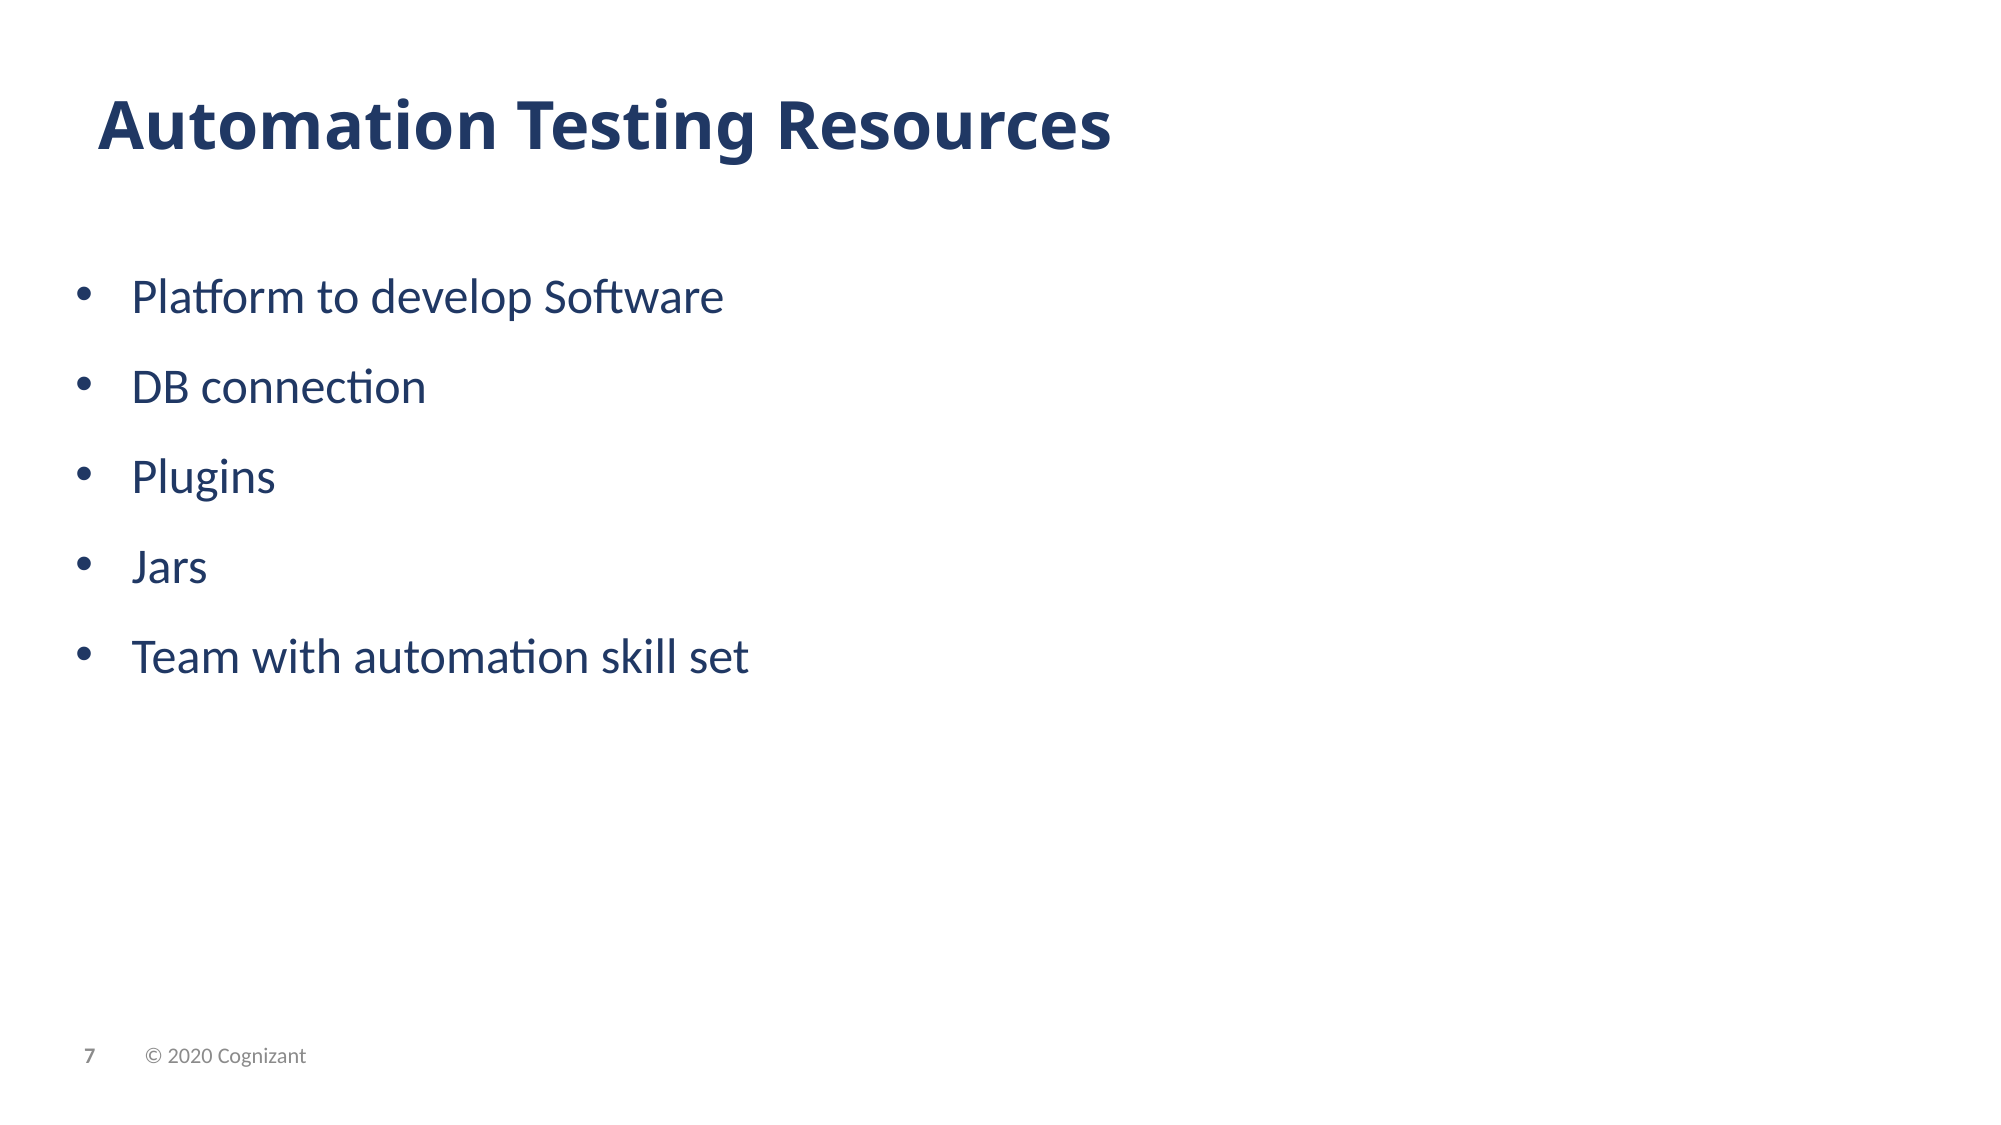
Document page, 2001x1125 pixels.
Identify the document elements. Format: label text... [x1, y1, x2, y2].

footer © 2020 Cognizant [144, 1026, 1145, 1068]
slide_number 7 [84, 1041, 135, 1068]
text_box Platform to develop Software DB connection Plugins Jars Team with automation skill set [60, 225, 1824, 691]
title Automation Testing Resources [83, 60, 1925, 196]
